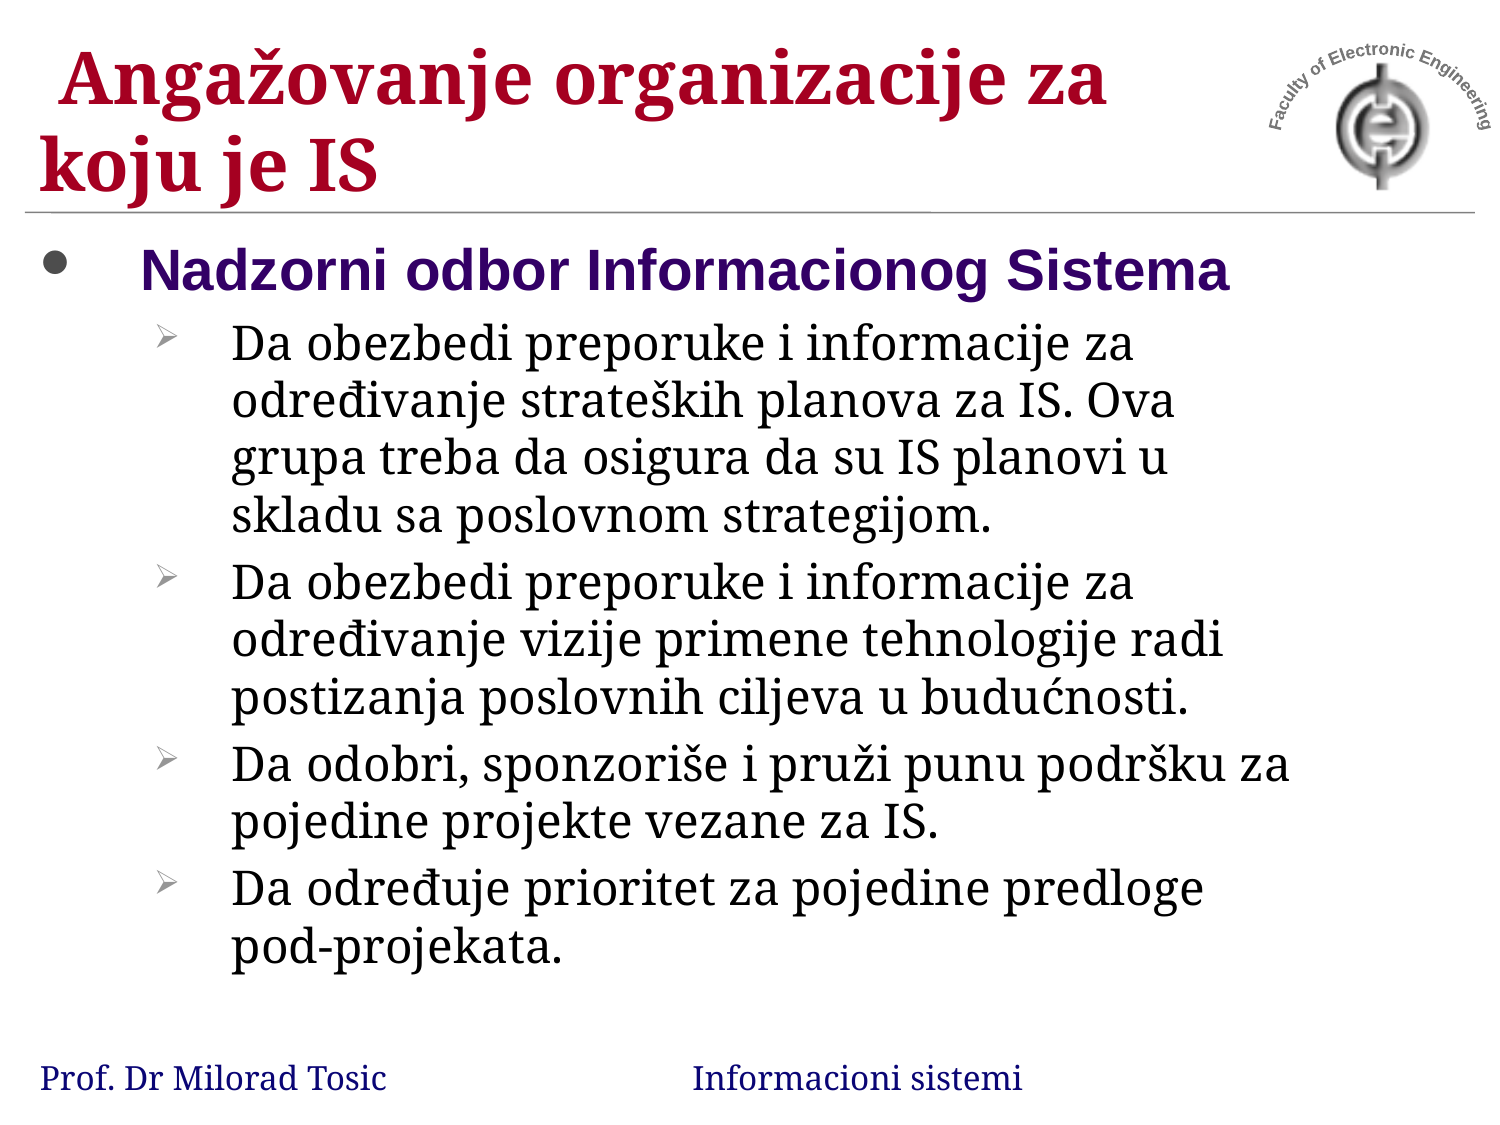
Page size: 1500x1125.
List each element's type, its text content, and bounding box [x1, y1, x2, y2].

list Nadzorni odbor Informacionog Sistema Da obezbedi preporuke i informacije za određivanje strateških planova za IS. Ova grupa treba da osigura da su IS planovi u skladu sa poslovnom strategijom. Da obezbedi preporuke i informacije za određivanje vizije primene tehnologije radi postizanja poslovnih ciljeva u budućnosti. Da odobri, sponzoriše i pruži punu podršku za pojedine projekte vezane za IS. Da određuje prioritet za pojedine predloge pod-projekata. [24, 224, 1326, 1038]
title Angažovanje organizacije za koju je IS [24, 37, 1276, 201]
footer Prof. Dr Milorad Tosic Informacioni sistemi [24, 1049, 1201, 1101]
picture [1314, 49, 1453, 208]
